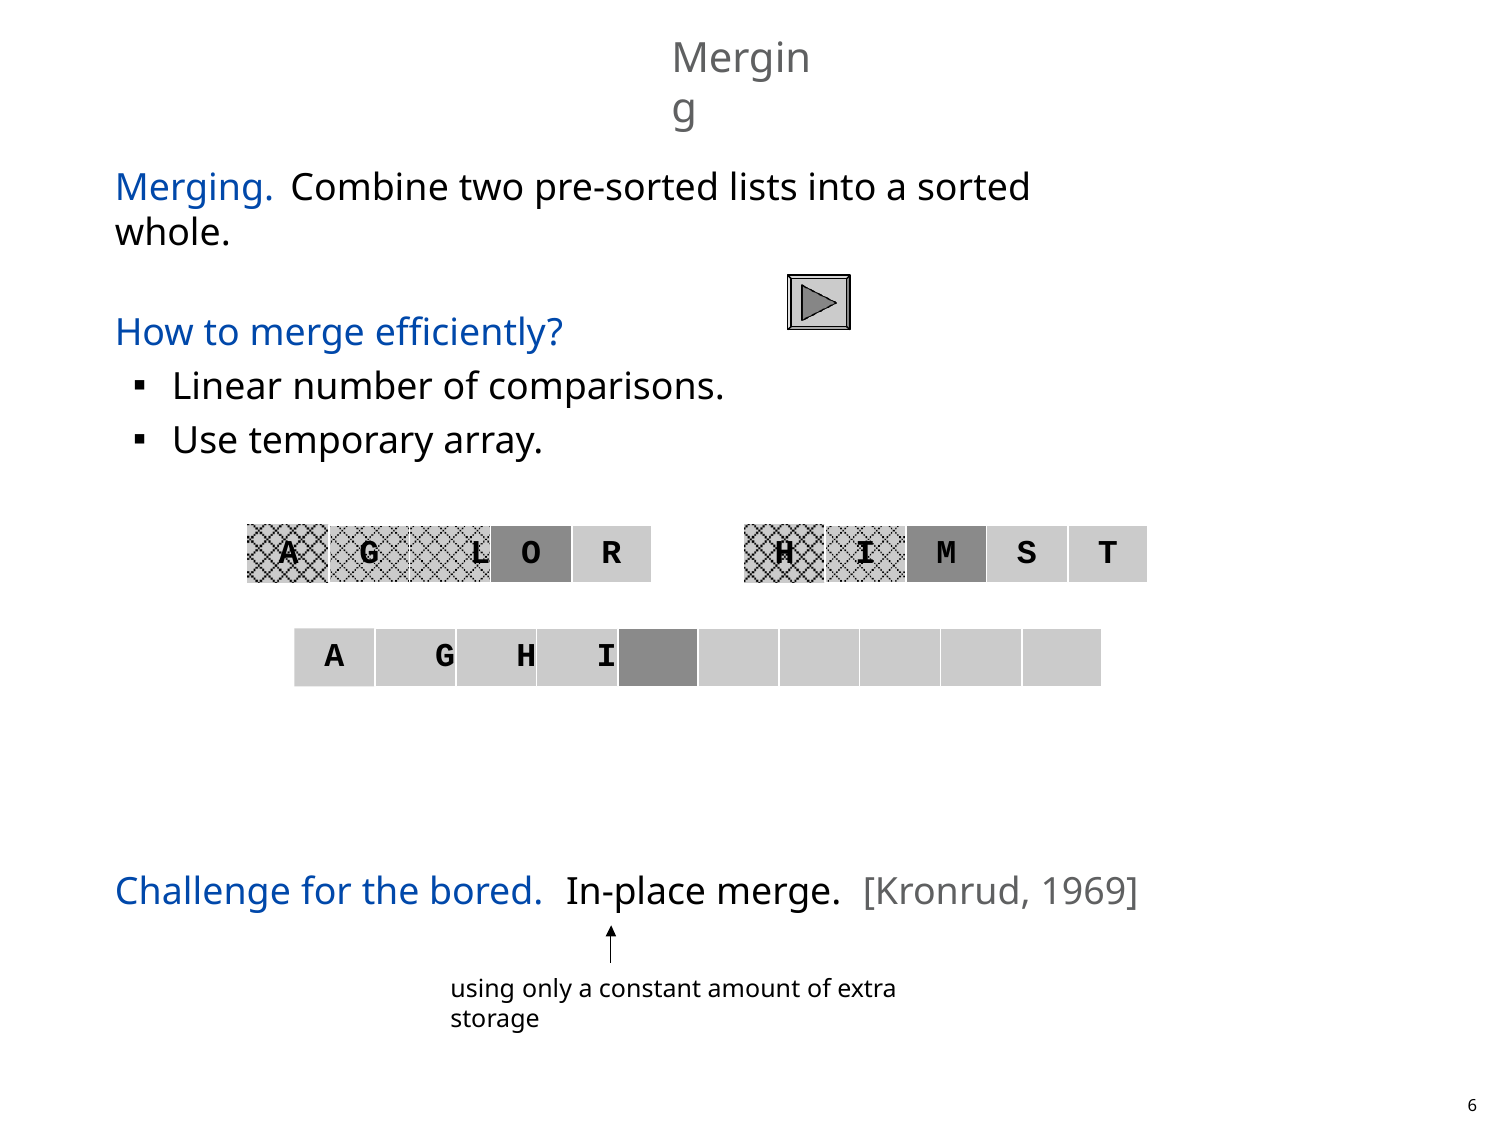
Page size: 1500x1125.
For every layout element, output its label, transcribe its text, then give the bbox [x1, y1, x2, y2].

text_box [489, 524, 654, 584]
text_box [328, 524, 487, 584]
title Merging [669, 28, 831, 160]
text_box Merging. Combine two pre-sorted lists into a sorted whole. How to merge efficiently? Linear number of comparisons. Use temporary array. [112, 160, 1153, 461]
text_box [605, 925, 617, 963]
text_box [824, 524, 903, 584]
slide_number 6 [1458, 1091, 1492, 1125]
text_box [786, 274, 852, 331]
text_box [616, 627, 1104, 688]
text_box using only a constant amount of extra storage [448, 970, 987, 1033]
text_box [294, 627, 615, 688]
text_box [905, 524, 1150, 584]
text_box Challenge for the bored. In-place merge. [Kronrud, 1969] [112, 864, 1140, 912]
picture [247, 524, 328, 583]
picture [744, 524, 824, 583]
